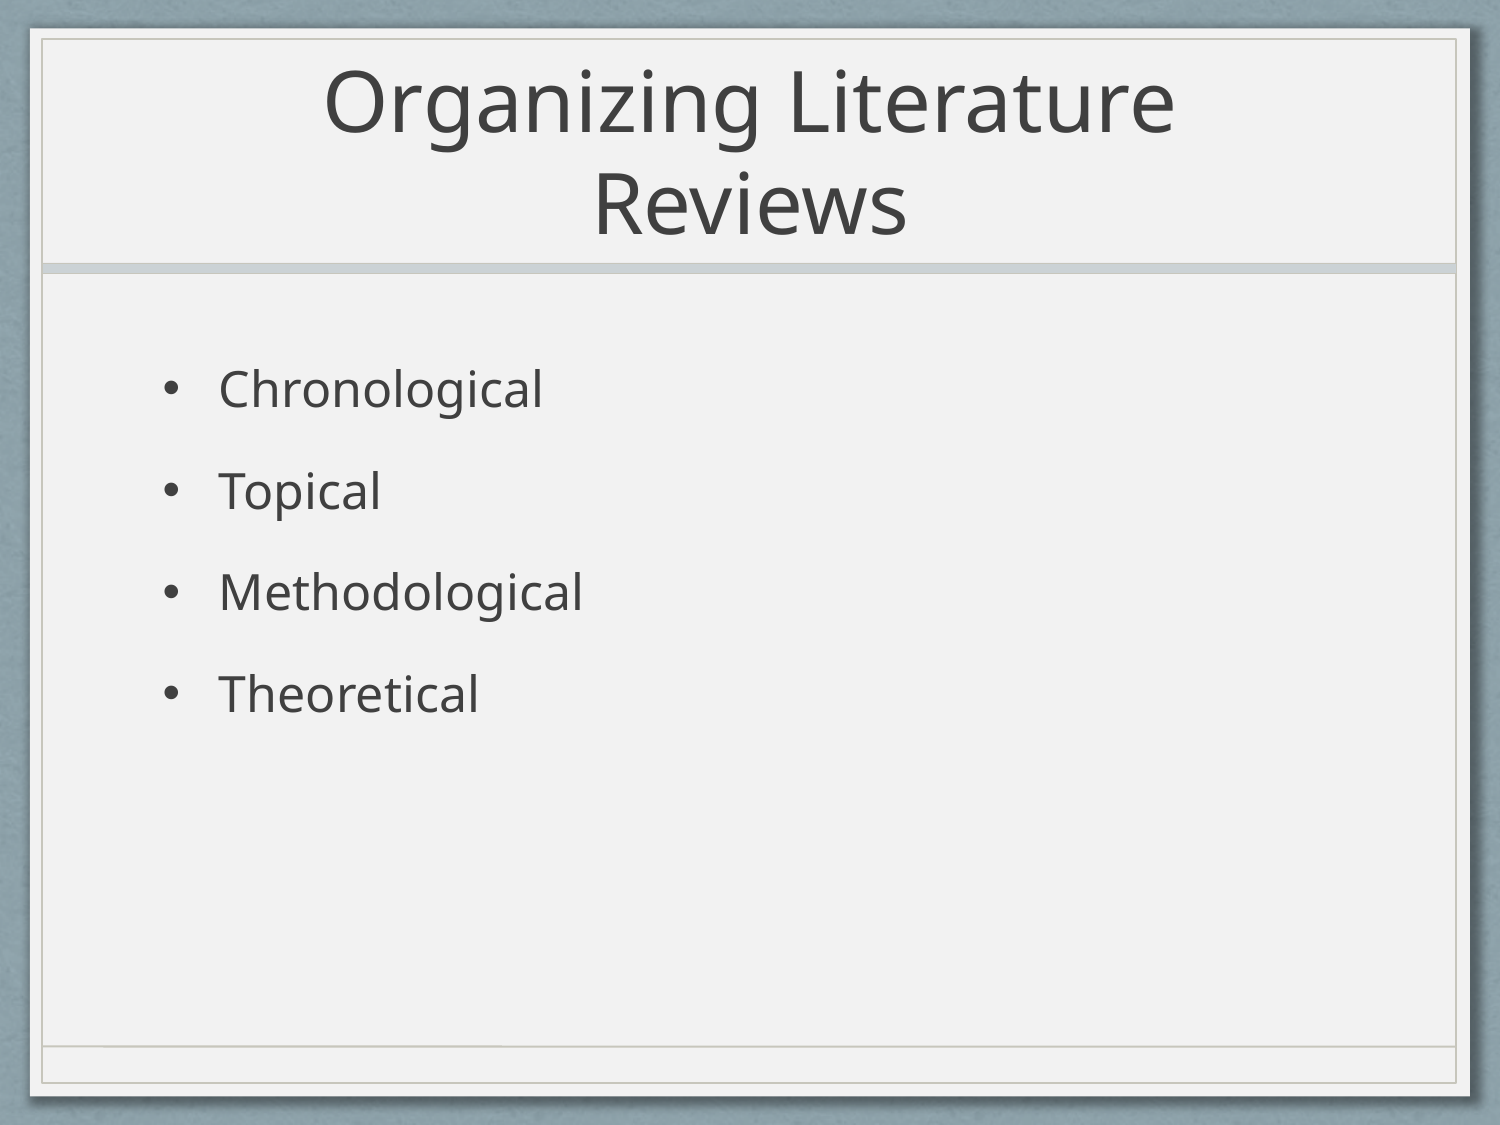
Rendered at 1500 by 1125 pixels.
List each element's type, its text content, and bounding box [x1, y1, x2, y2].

title Organizing Literature Reviews [147, 40, 1353, 260]
list Chronological Topical Methodological Theoretical [147, 350, 1353, 995]
